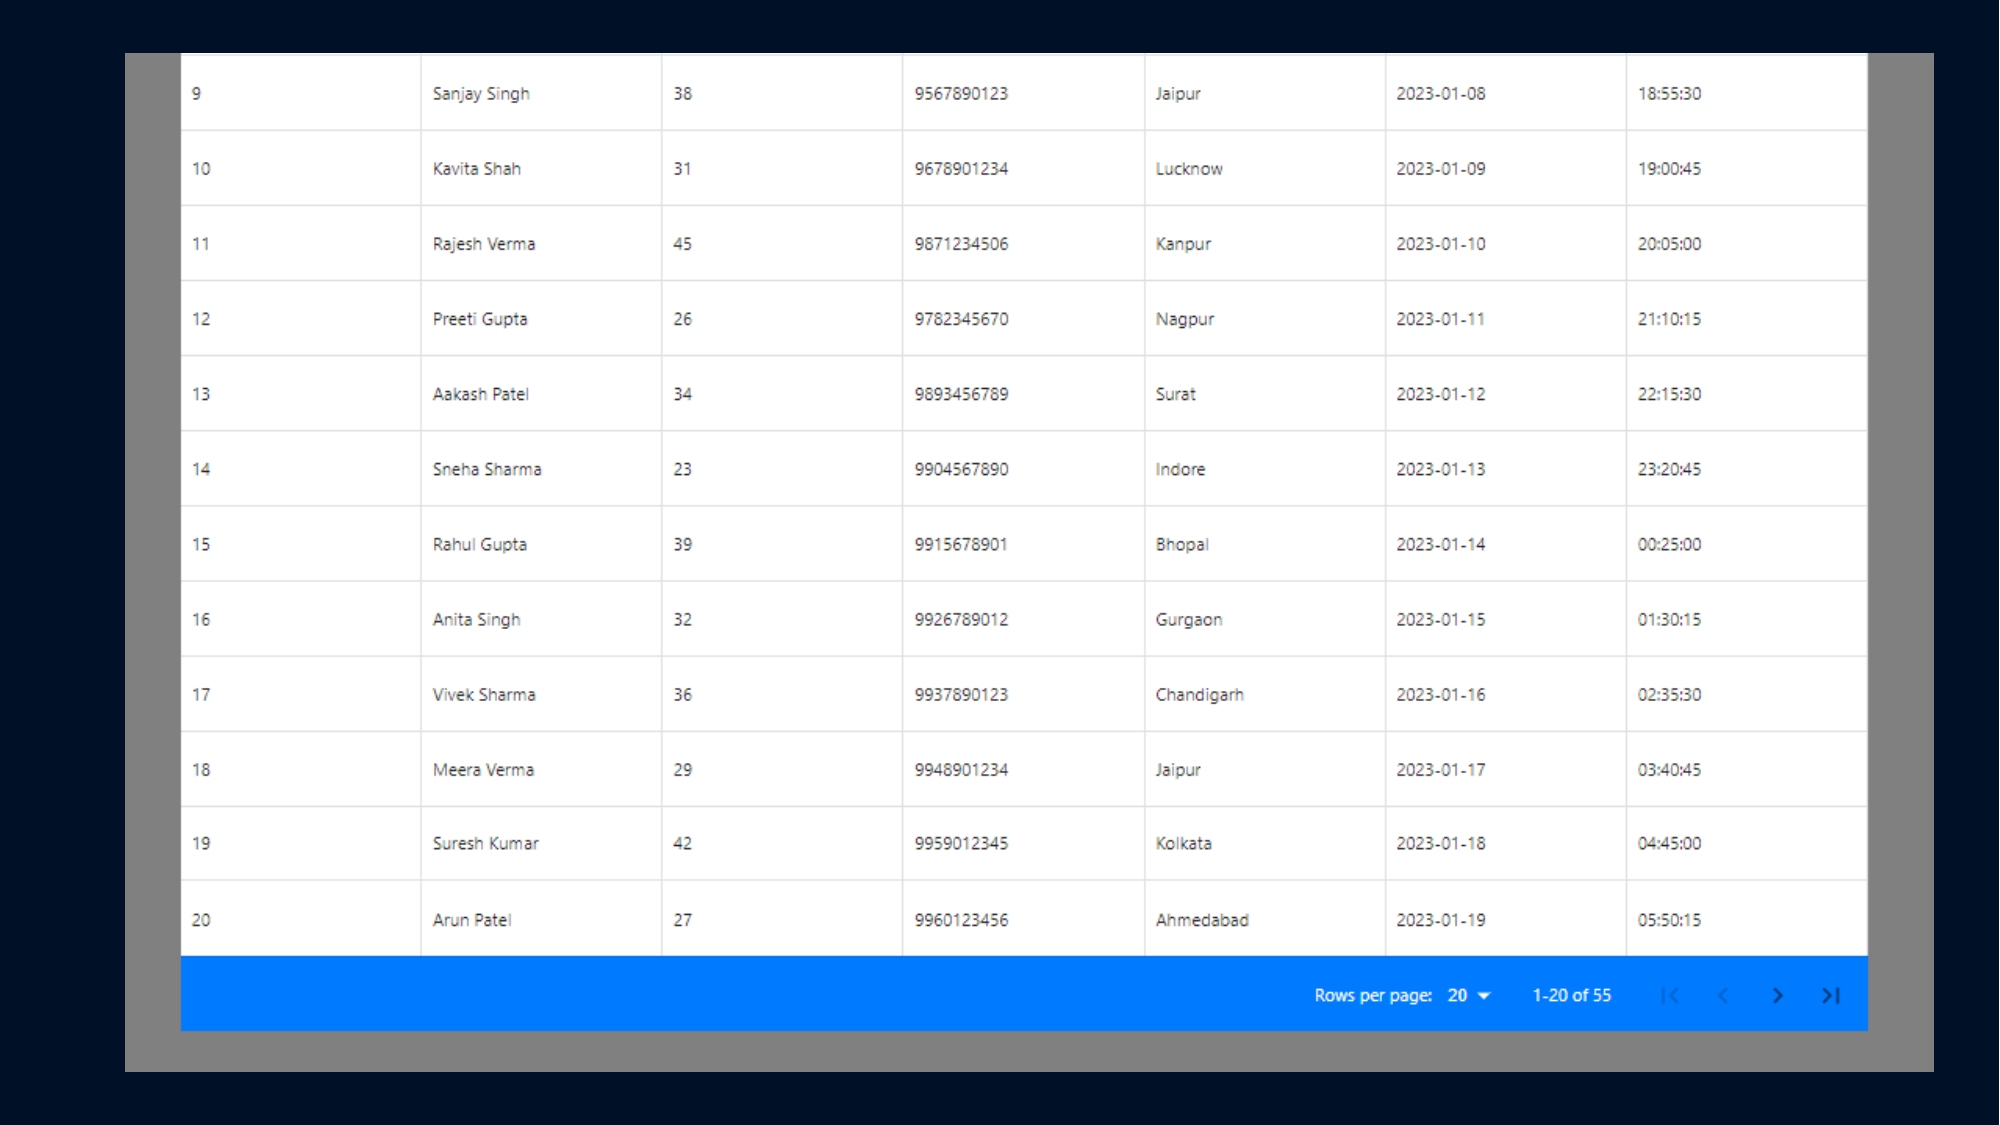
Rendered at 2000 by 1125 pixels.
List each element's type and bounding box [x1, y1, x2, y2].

picture [125, 53, 1934, 1072]
